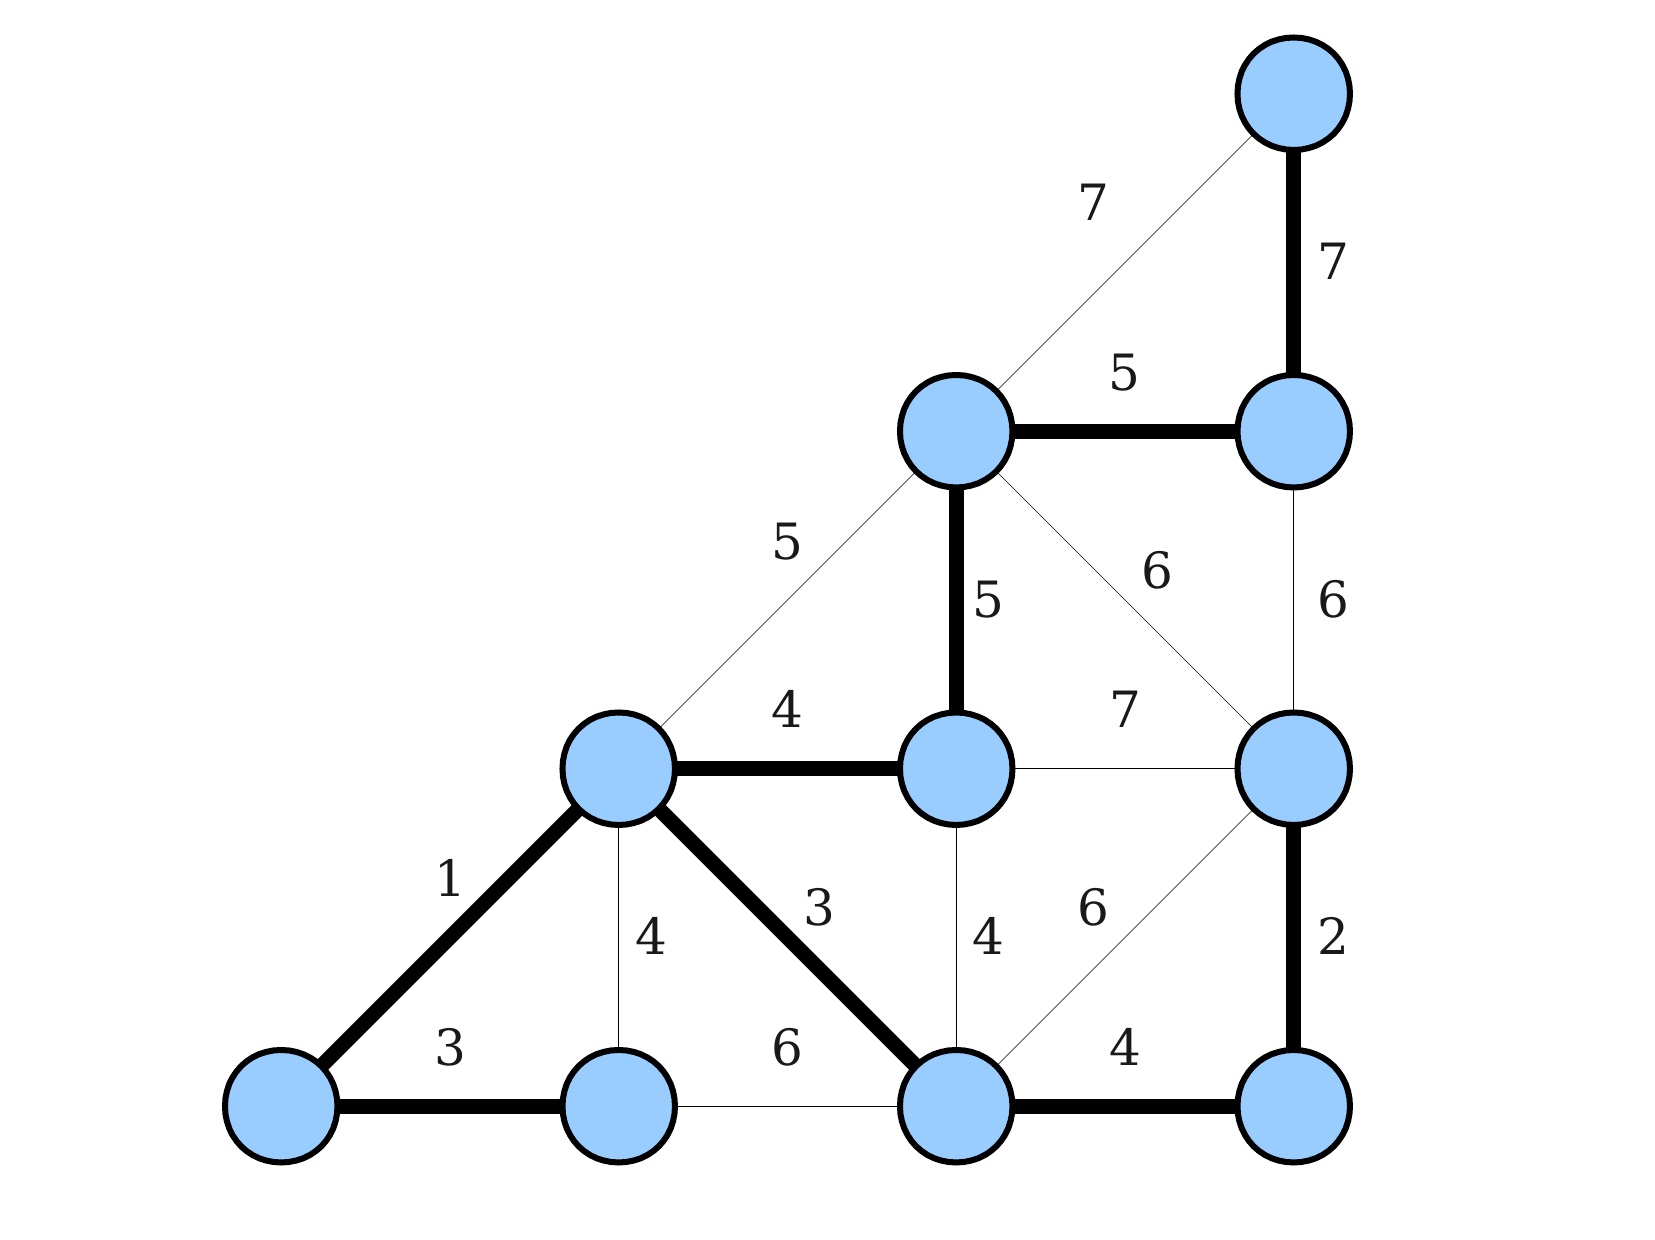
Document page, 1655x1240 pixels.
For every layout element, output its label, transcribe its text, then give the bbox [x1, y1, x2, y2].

text_box [900, 712, 1013, 825]
text_box [225, 1050, 338, 1163]
text_box [1237, 1050, 1351, 1163]
text_box [900, 375, 1013, 488]
text_box 7 7 5 [1074, 169, 1352, 401]
text_box 4 [769, 675, 806, 738]
text_box 5 [970, 565, 1007, 628]
text_box [562, 1050, 675, 1163]
text_box 4 [1107, 1013, 1144, 1076]
text_box 4 [632, 902, 669, 965]
text_box 2 [1315, 902, 1352, 965]
text_box [1237, 37, 1351, 150]
text_box 3 [801, 873, 838, 936]
text_box [562, 712, 675, 825]
text_box 6 [769, 1013, 806, 1076]
text_box 6 [1315, 565, 1352, 628]
text_box [900, 1050, 1013, 1163]
text_box 6 [1138, 536, 1175, 599]
text_box 7 [1107, 675, 1144, 738]
text_box [1237, 401, 1351, 488]
text_box 3 [432, 1013, 469, 1076]
text_box 4 [970, 902, 1007, 965]
text_box 6 [1074, 873, 1111, 936]
text_box 5 [769, 507, 806, 570]
text_box [1237, 712, 1351, 825]
text_box 1 [432, 844, 469, 907]
